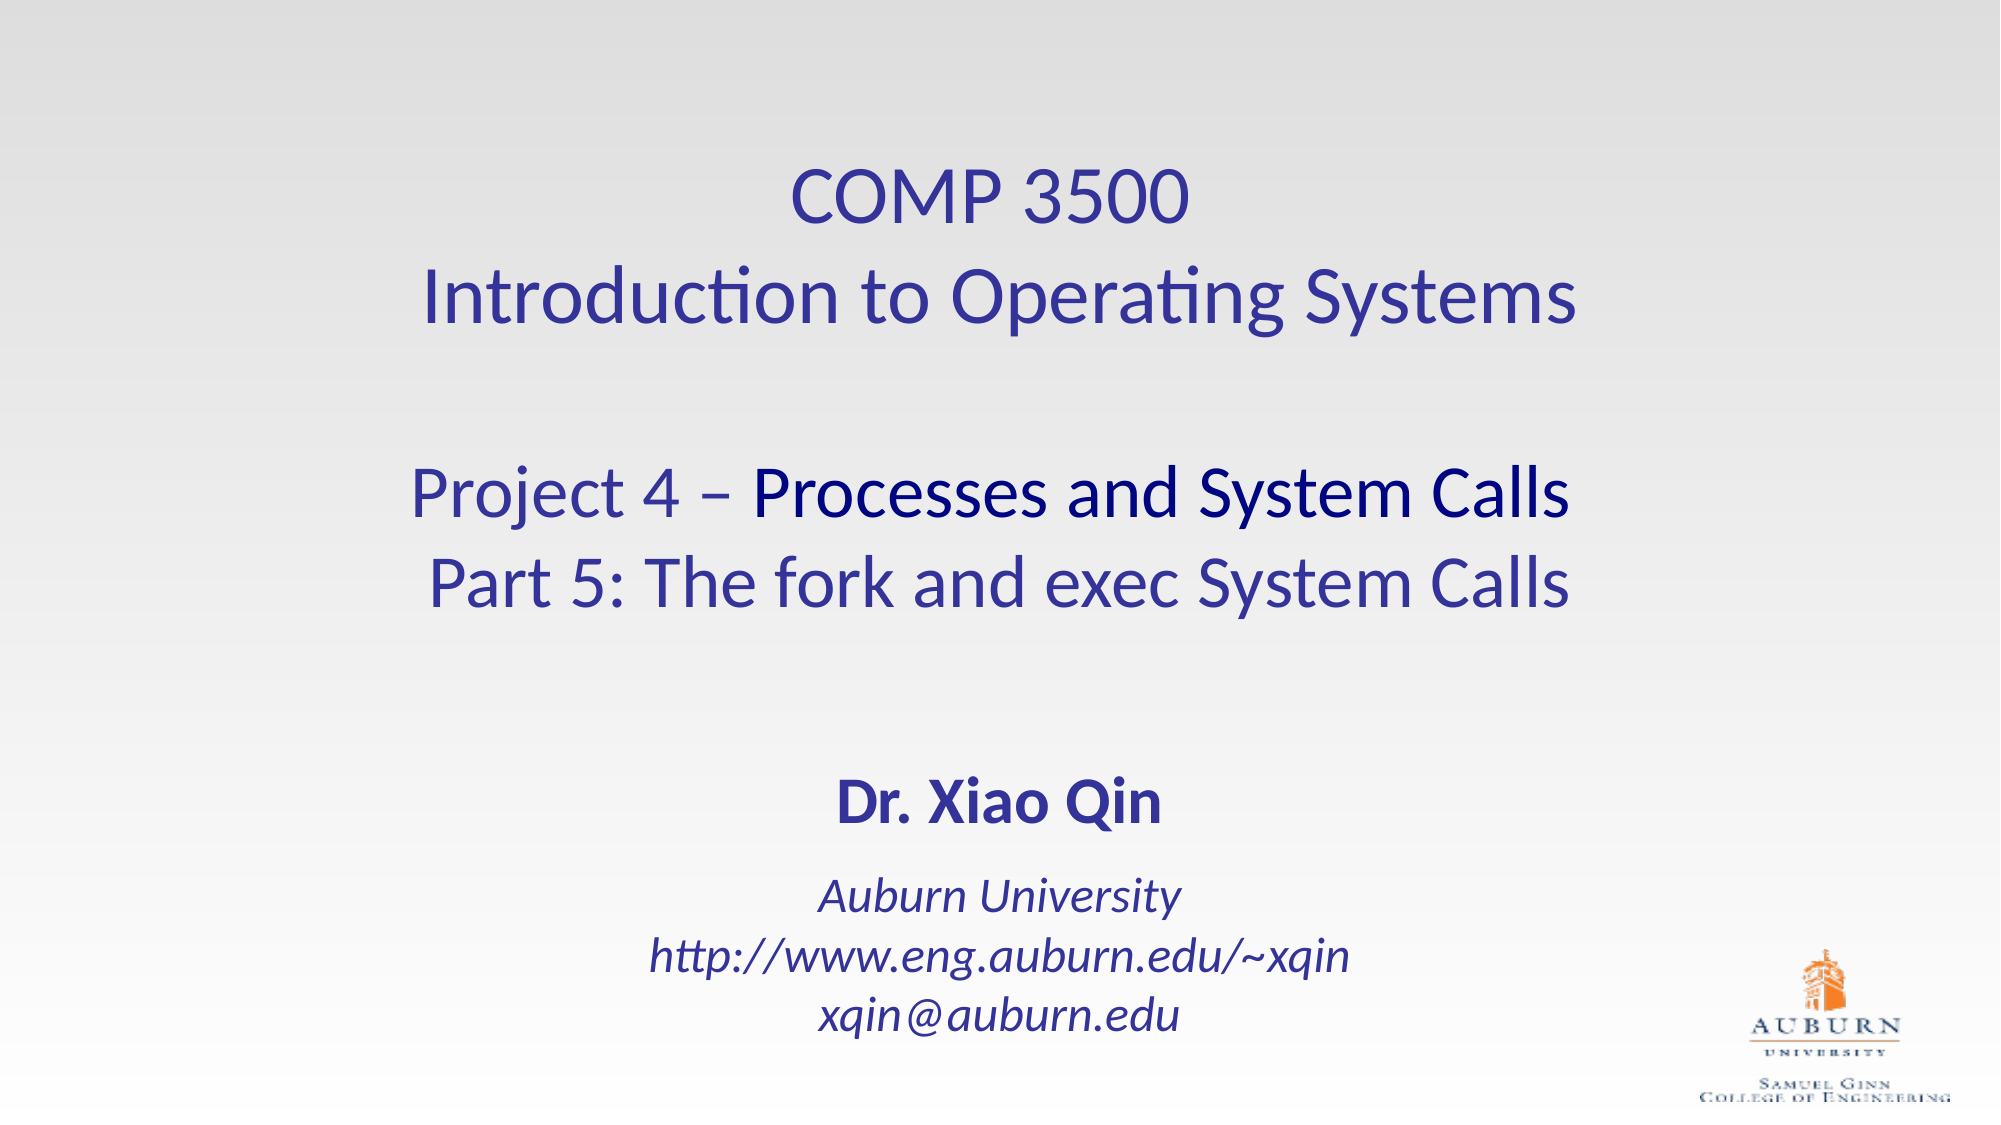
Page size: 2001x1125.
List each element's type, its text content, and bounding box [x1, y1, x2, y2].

title COMP 3500 Introduction to Operating Systems Project 4 – Processes and System Calls Part 5: The fork and exec System Calls [337, 99, 1663, 663]
text_box Dr. Xiao Qin Auburn University http://www.eng.auburn.edu/~xqin xqin@auburn.edu [593, 749, 1407, 1045]
picture [1700, 949, 1950, 1102]
